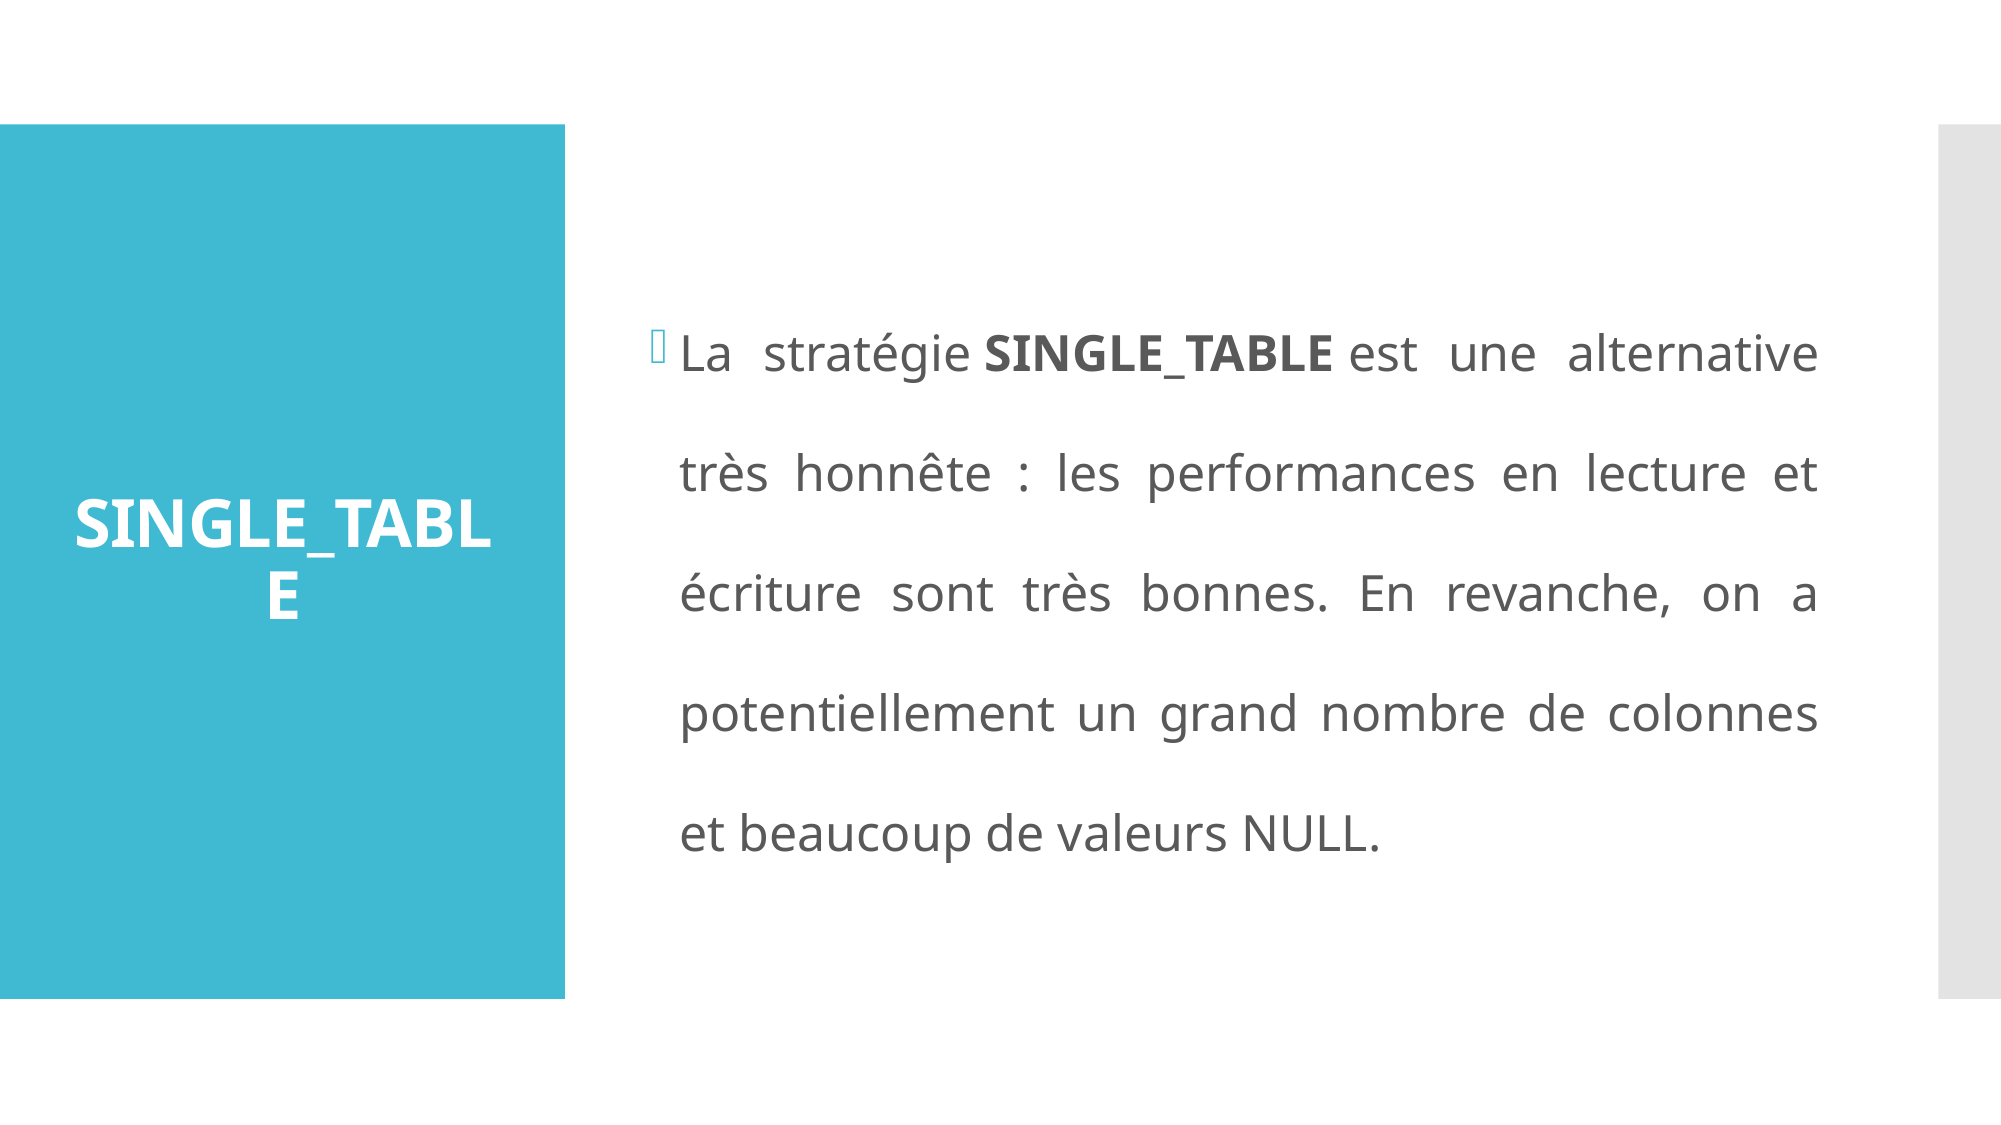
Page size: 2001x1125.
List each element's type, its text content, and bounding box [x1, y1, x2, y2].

list La stratégie SINGLE_TABLE est une alternative très honnête : les performances en lecture et écriture sont très bonnes. En revanche, on a potentiellement un grand nombre de colonnes et beaucoup de valeurs NULL. [634, 141, 1835, 982]
title SINGLE_TABLE [41, 184, 525, 940]
